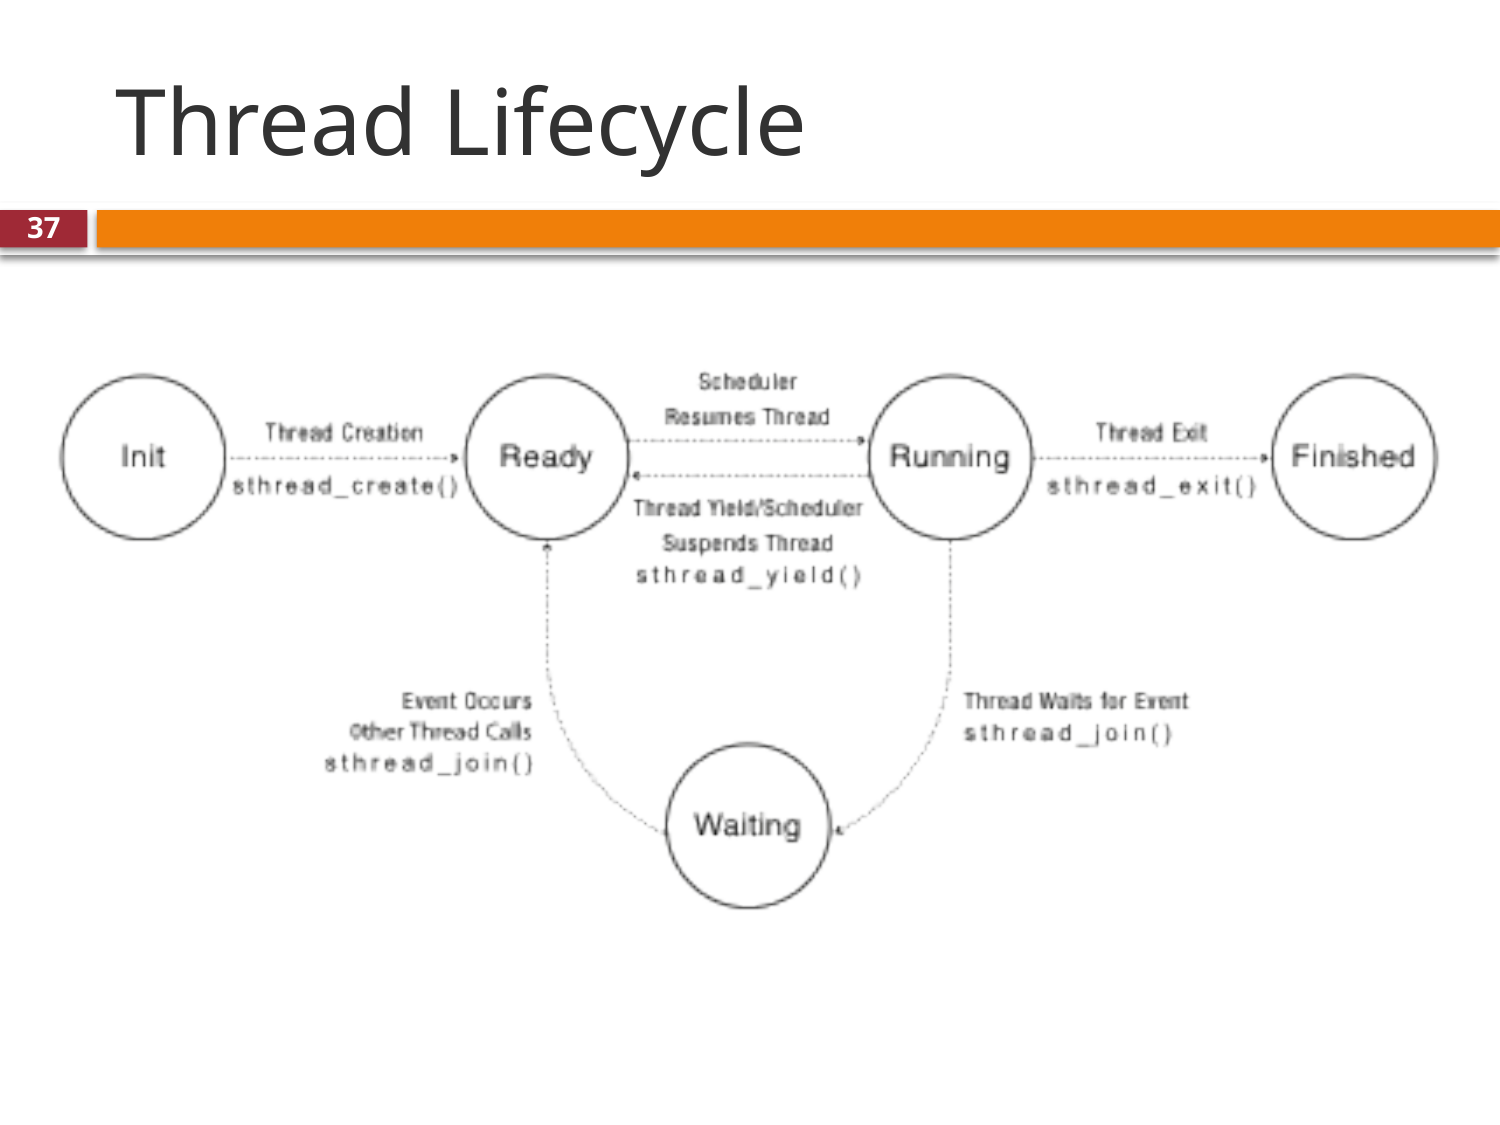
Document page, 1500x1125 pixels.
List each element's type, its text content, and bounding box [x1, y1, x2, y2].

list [0, 220, 1500, 1047]
slide_number 37 [0, 208, 88, 220]
title Thread Lifecycle [100, 37, 1438, 200]
